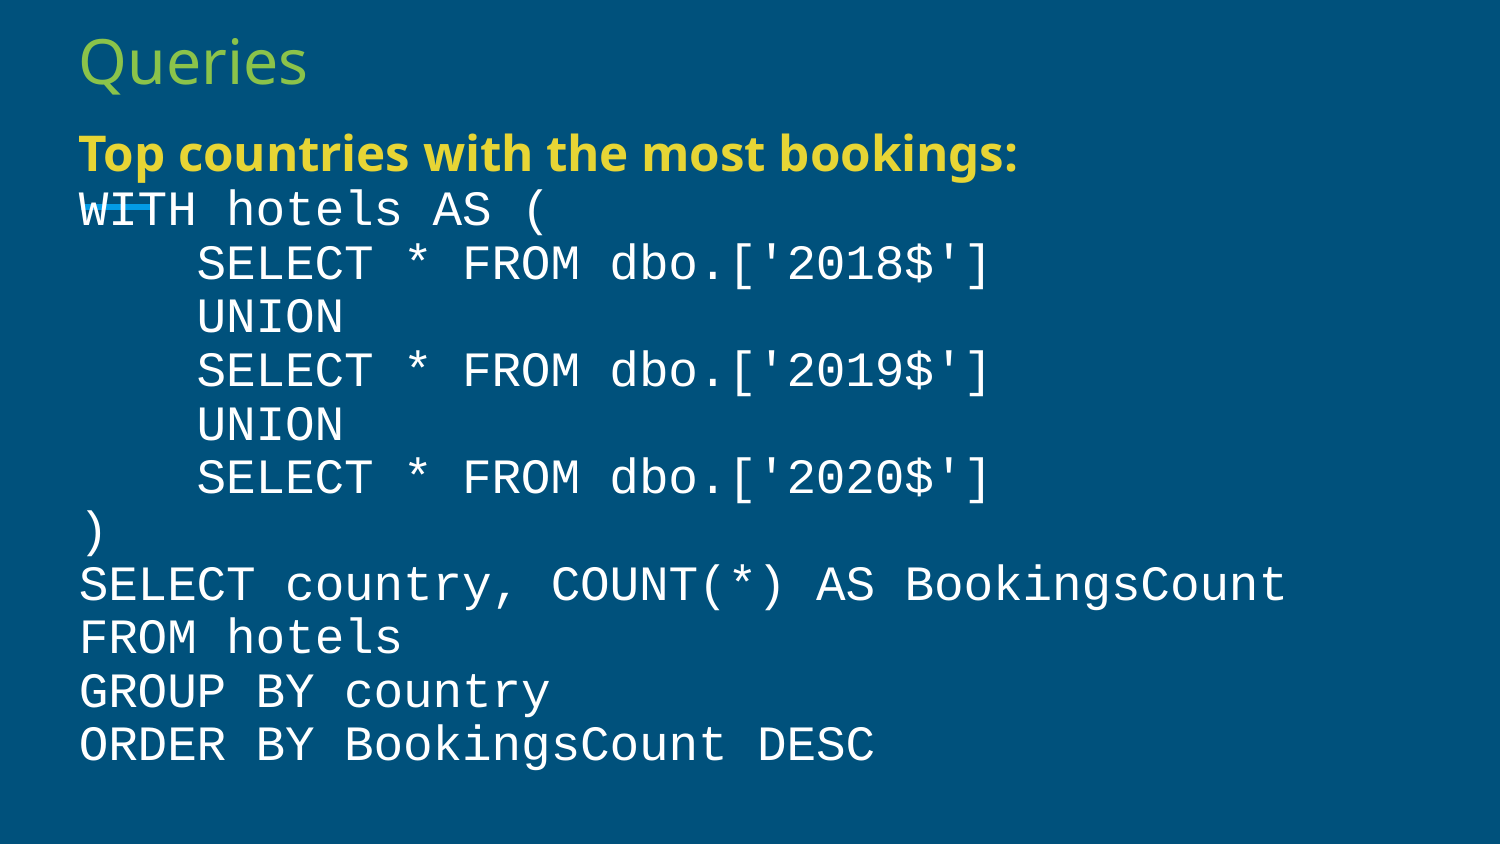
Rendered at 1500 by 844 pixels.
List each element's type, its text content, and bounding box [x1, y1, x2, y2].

title Queries [63, 0, 1437, 98]
list Top countries with the most bookings: WITH hotels AS ( SELECT * FROM dbo.['2018$'] UNION SELECT * FROM dbo.['2019$'] UNION SELECT * FROM dbo.['2020$'] ) SELECT country, COUNT(*) AS BookingsCount FROM hotels GROUP BY country ORDER BY BookingsCount DESC [63, 98, 1437, 793]
